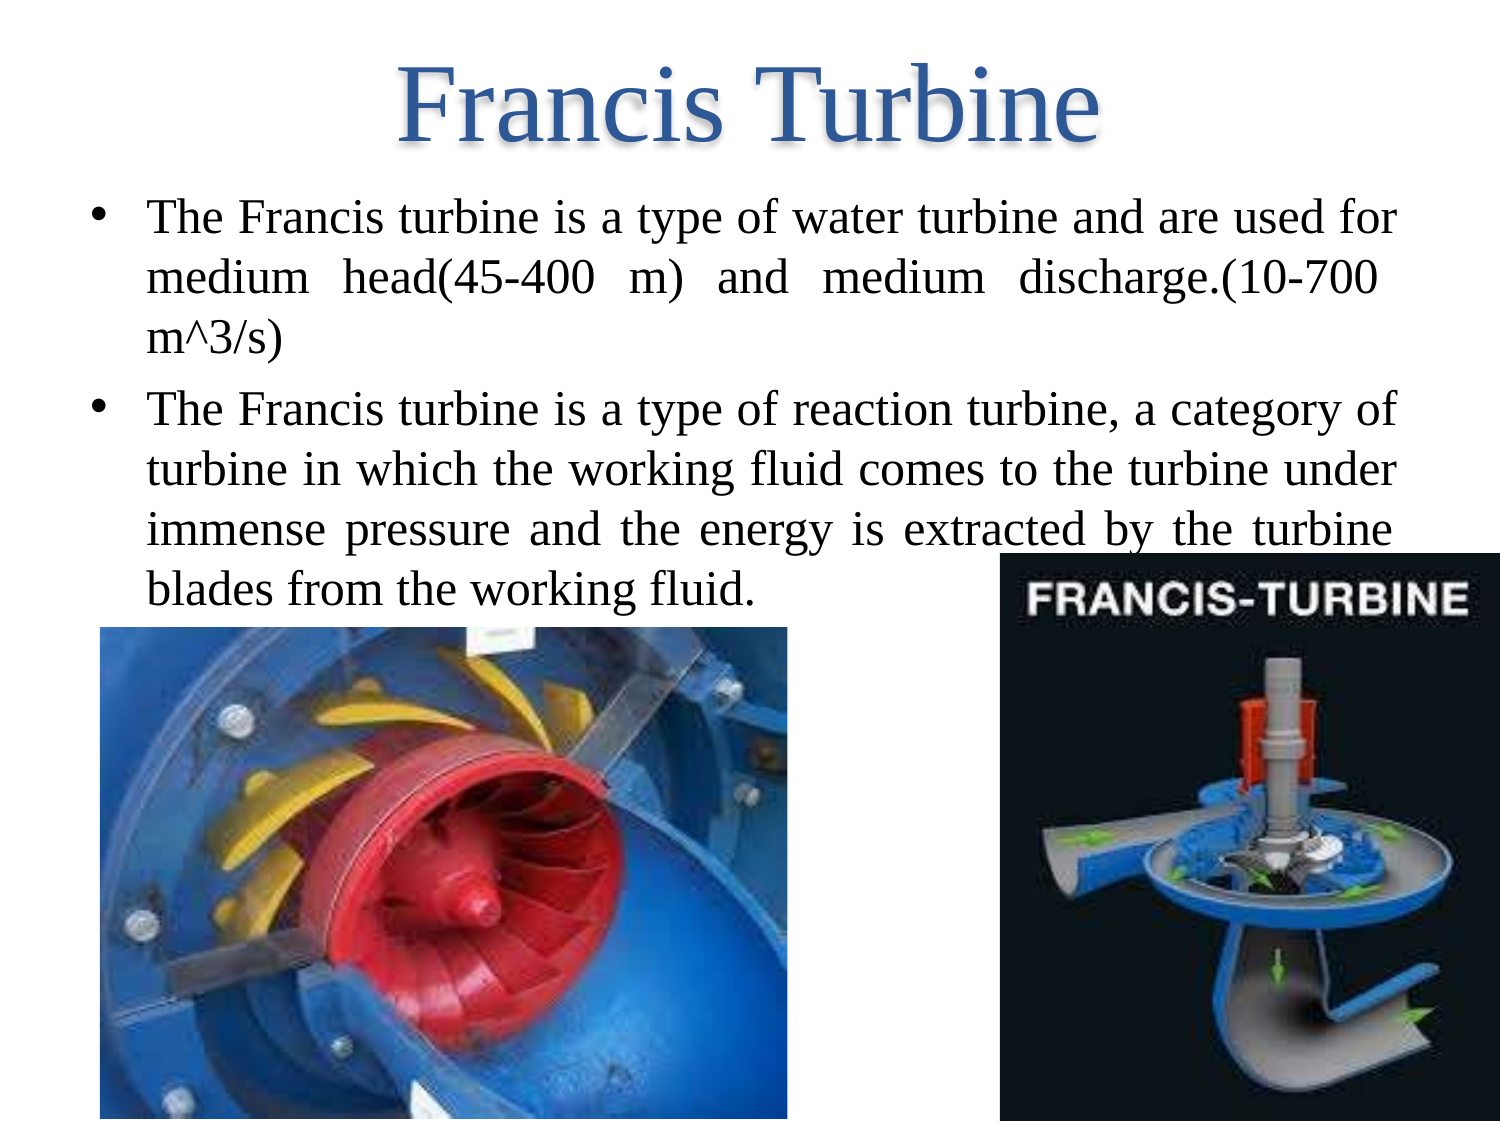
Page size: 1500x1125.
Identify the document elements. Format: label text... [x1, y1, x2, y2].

text_box The Francis turbine is a type of water turbine and are used for medium head(45-400 m) and medium discharge.(10-700 m^3/s) The Francis turbine is a type of reaction turbine, a category of turbine in which the working fluid comes to the turbine under immense pressure and the energy is extracted by the turbine blades from the working fluid. [87, 181, 1413, 616]
text_box [318, 0, 1181, 181]
text_box [999, 553, 1500, 1121]
title Francis Turbine [393, 26, 1107, 181]
text_box [99, 627, 788, 1119]
